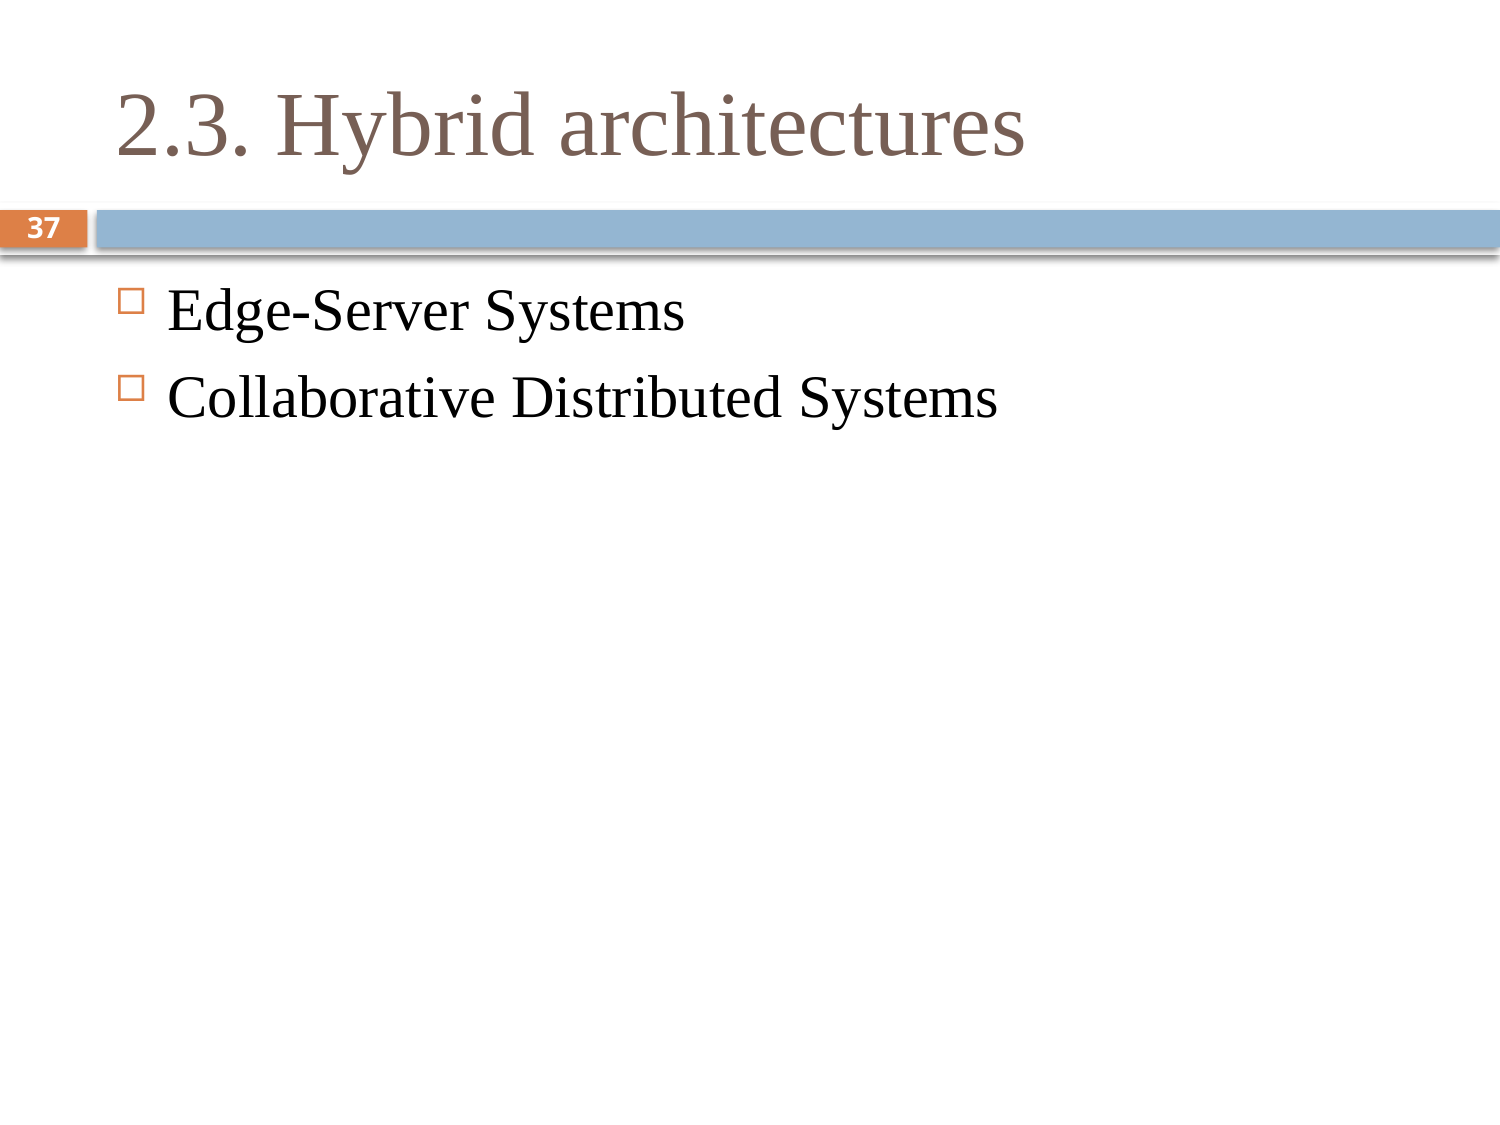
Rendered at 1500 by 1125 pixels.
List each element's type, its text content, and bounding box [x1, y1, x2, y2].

list Edge-Server Systems Collaborative Distributed Systems [100, 262, 1438, 1000]
title 2.3. Hybrid architectures [100, 37, 1438, 200]
slide_number 37 [0, 208, 88, 249]
